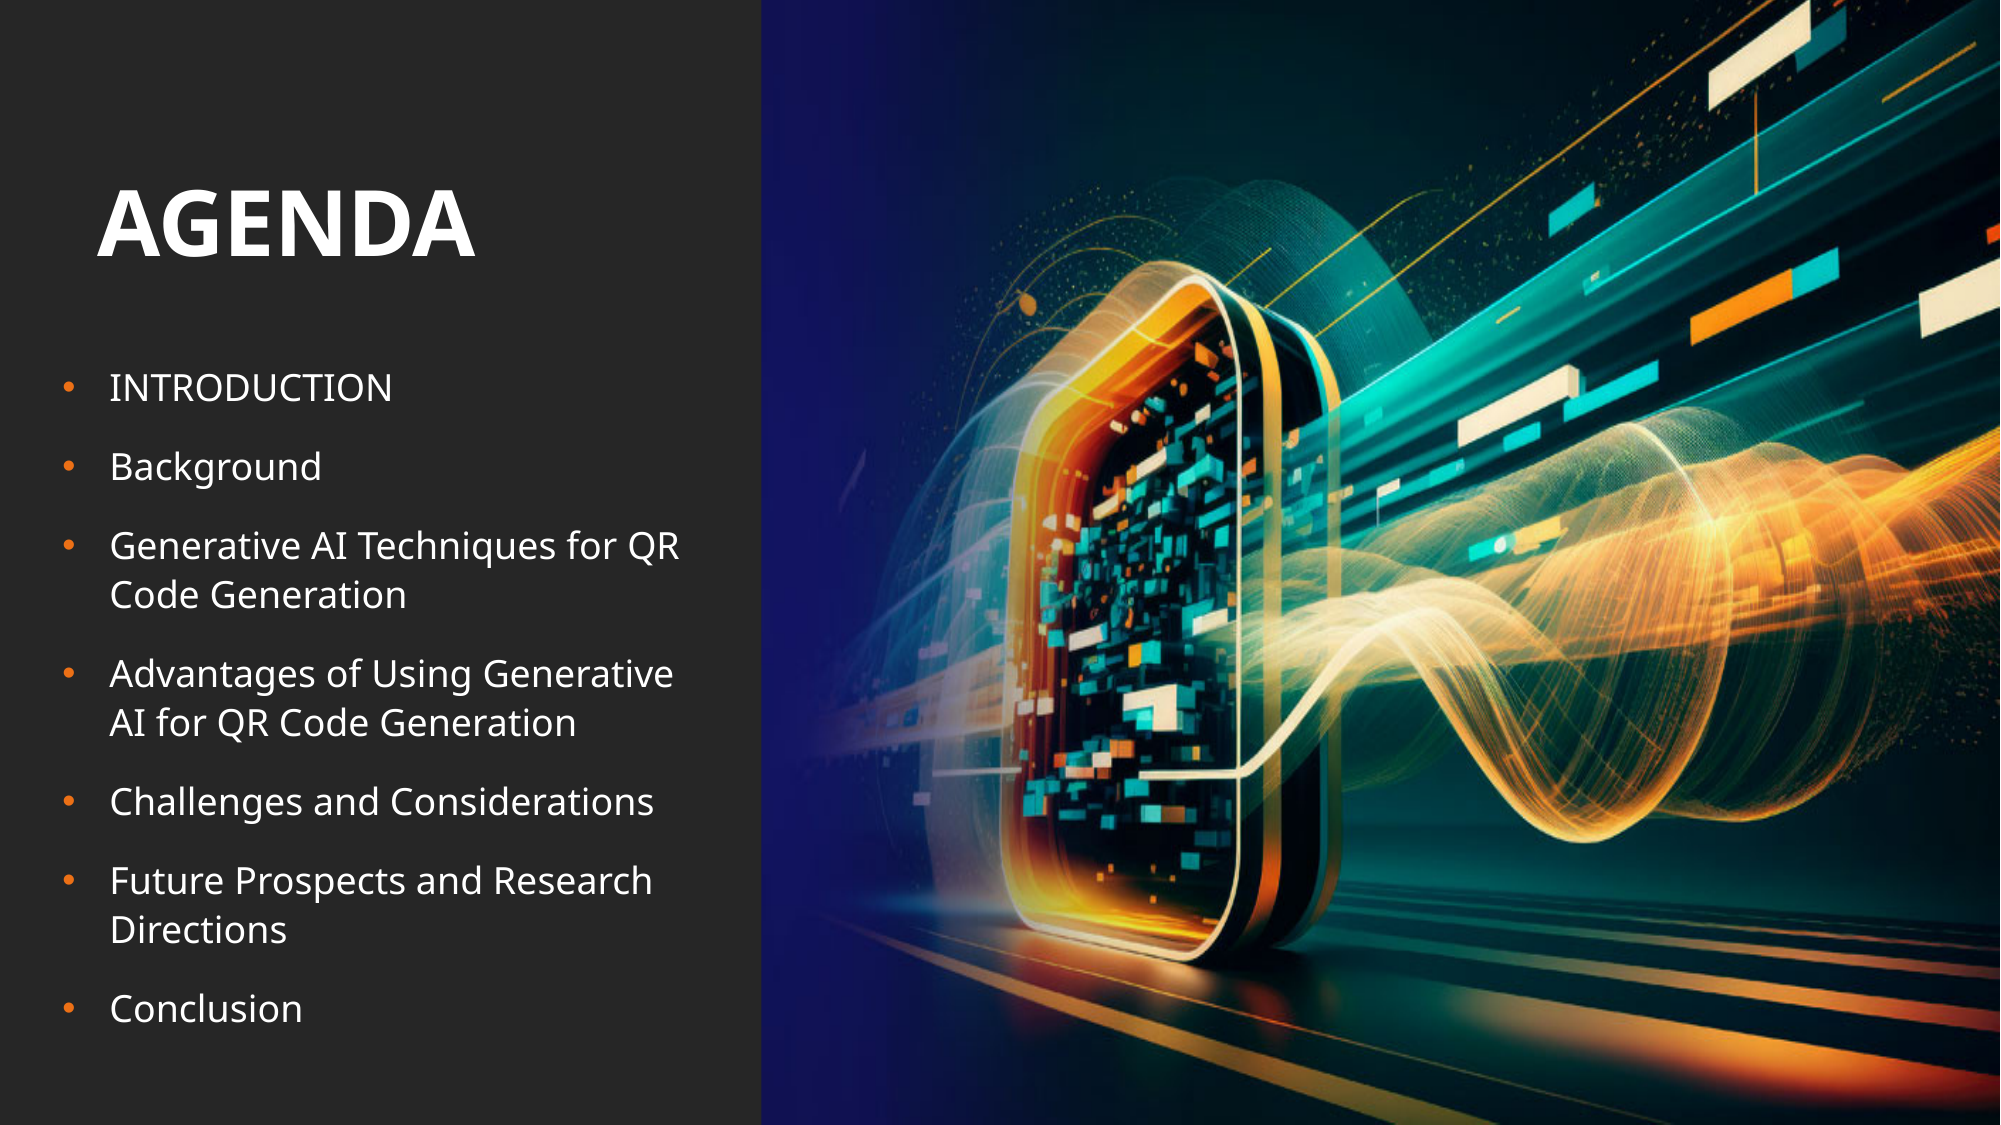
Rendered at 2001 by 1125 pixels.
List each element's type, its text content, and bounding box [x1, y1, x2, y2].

title AGENDA [82, 156, 660, 284]
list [760, 0, 2000, 1125]
list INTRODUCTION Background Generative AI Techniques for QR Code Generation Advantages of Using Generative AI for QR Code Generation Challenges and Considerations Future Prospects and Research Directions Conclusion [47, 352, 726, 1060]
